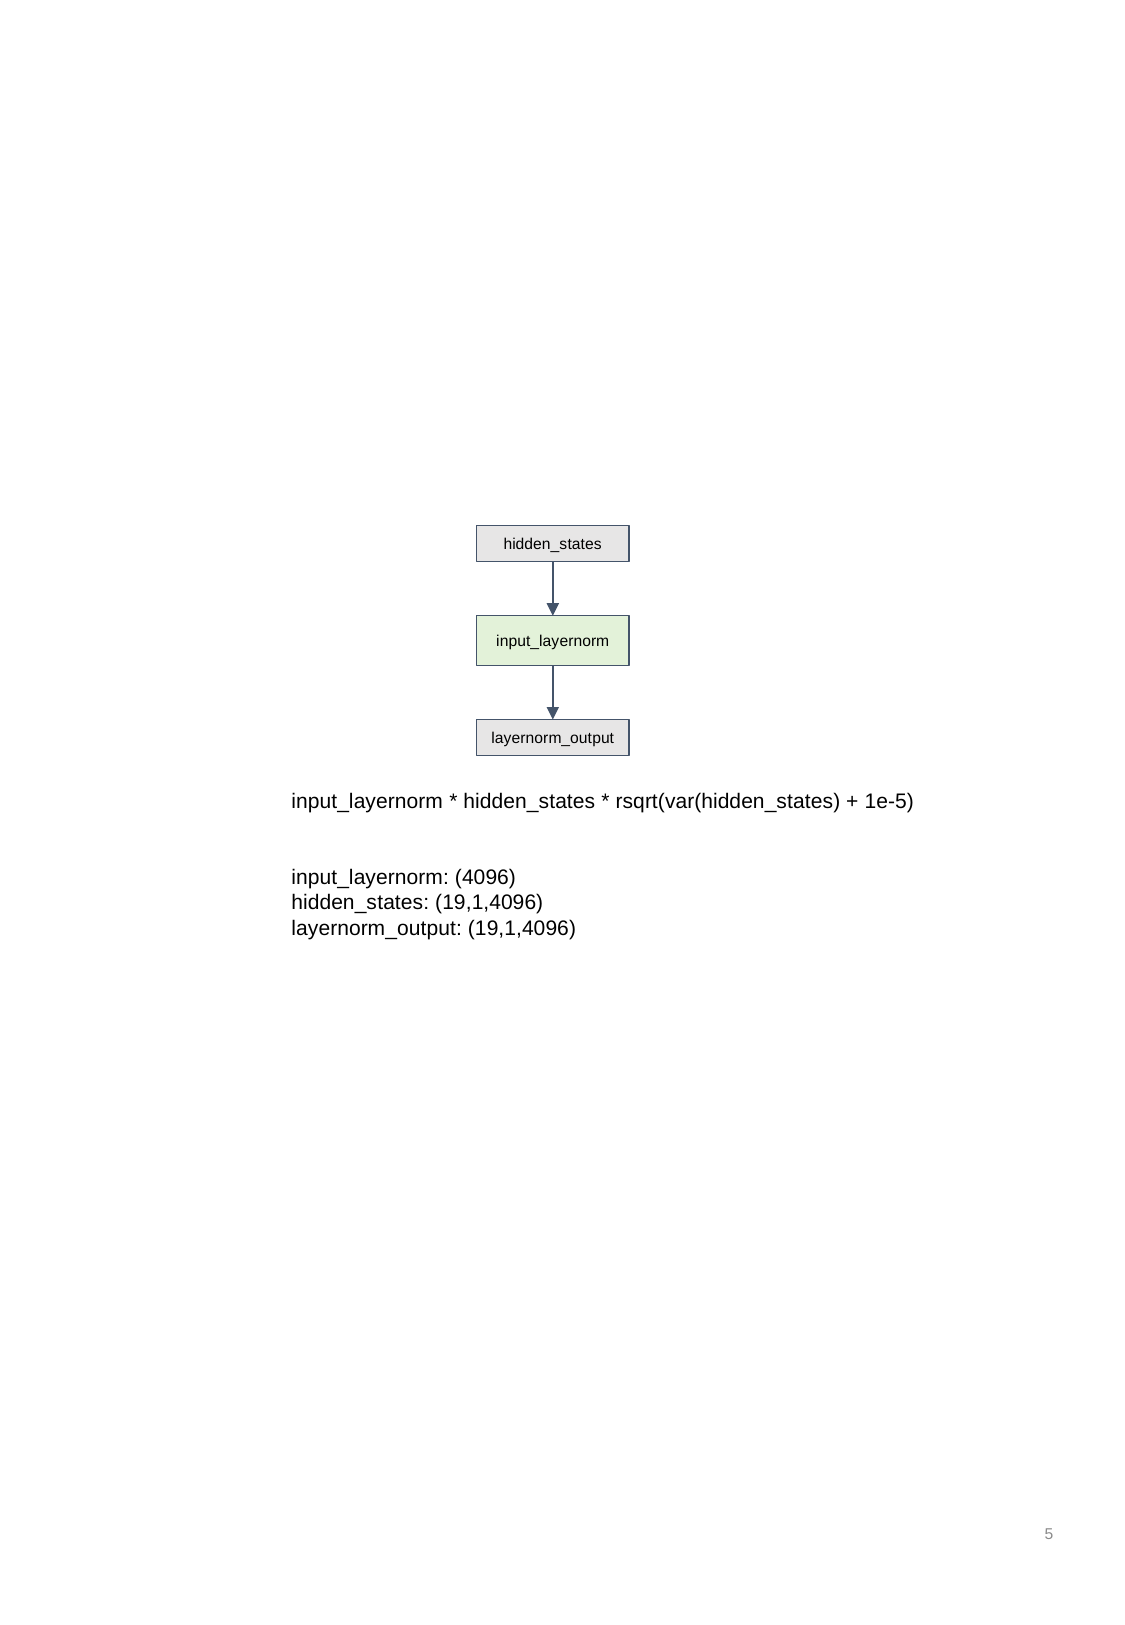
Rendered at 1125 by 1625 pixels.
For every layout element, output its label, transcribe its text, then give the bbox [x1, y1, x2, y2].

text_box input_layernorm * hidden_states * rsqrt(var(hidden_states) + 1e-5) input_layernorm: (4096) hidden_states: (19,1,4096) layernorm_output: (19,1,4096) [276, 780, 1060, 1100]
slide_number 5 [819, 1495, 1069, 1571]
text_box hidden_states [476, 525, 629, 562]
text_box input_layernorm [476, 615, 629, 666]
text_box layernorm_output [476, 719, 629, 756]
